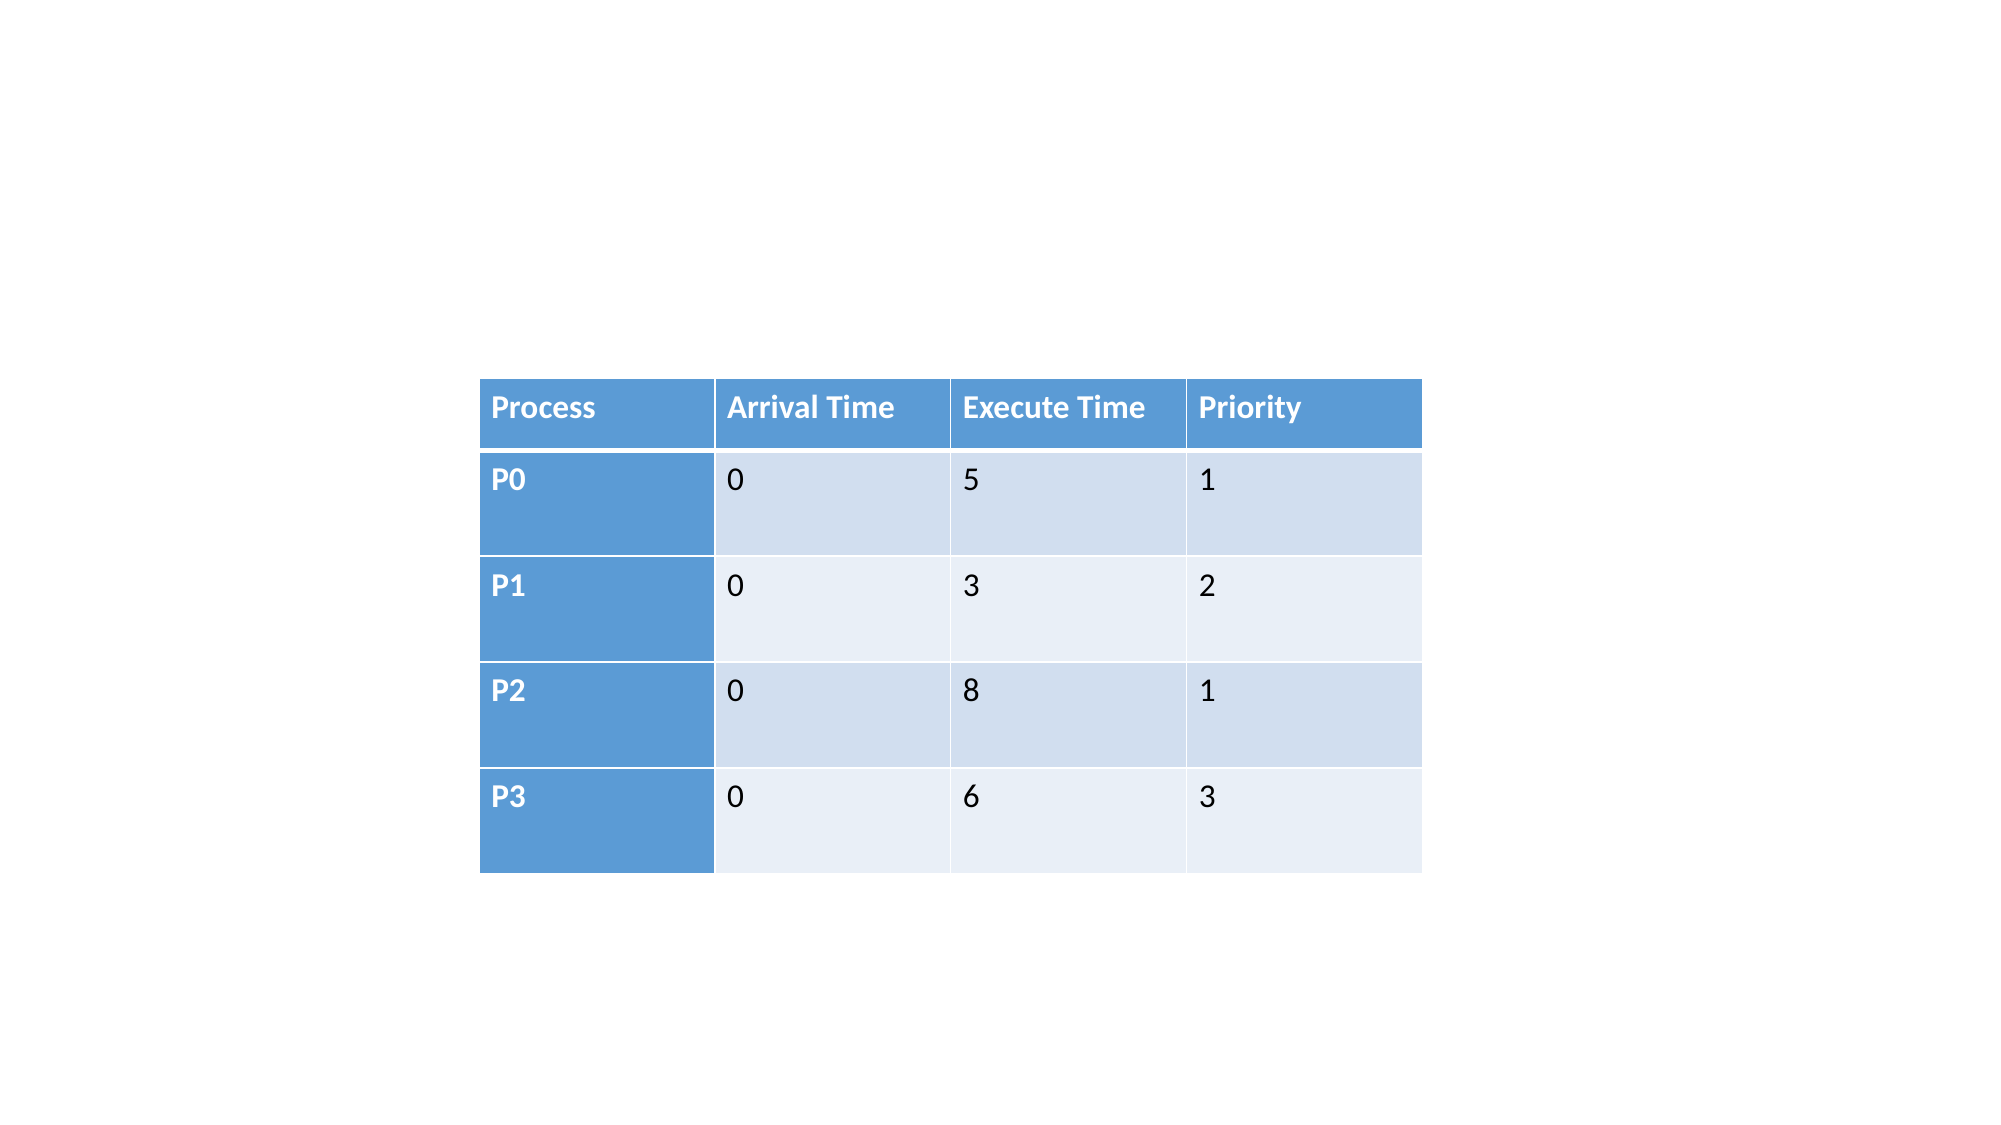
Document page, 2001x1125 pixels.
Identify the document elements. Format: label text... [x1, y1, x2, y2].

table_header Priority [1187, 379, 1422, 448]
table_cell 0 [716, 663, 950, 767]
table_cell 6 [951, 769, 1186, 873]
table_cell 0 [716, 453, 950, 555]
table_cell 3 [951, 557, 1186, 661]
table_cell P0 [480, 453, 714, 555]
table_cell P2 [480, 663, 714, 767]
table_cell 8 [951, 663, 1186, 767]
table_header Process [480, 379, 714, 448]
table_header Execute Time [951, 379, 1186, 448]
table_cell 0 [716, 769, 950, 873]
table_cell 5 [951, 453, 1186, 555]
table_header Arrival Time [716, 379, 950, 448]
table_cell P1 [480, 557, 714, 661]
table_cell P3 [480, 769, 714, 873]
table_cell 2 [1187, 557, 1422, 661]
table_cell 0 [716, 557, 950, 661]
table_cell 3 [1187, 769, 1422, 873]
table_cell 1 [1187, 663, 1422, 767]
table_cell 1 [1187, 453, 1422, 555]
